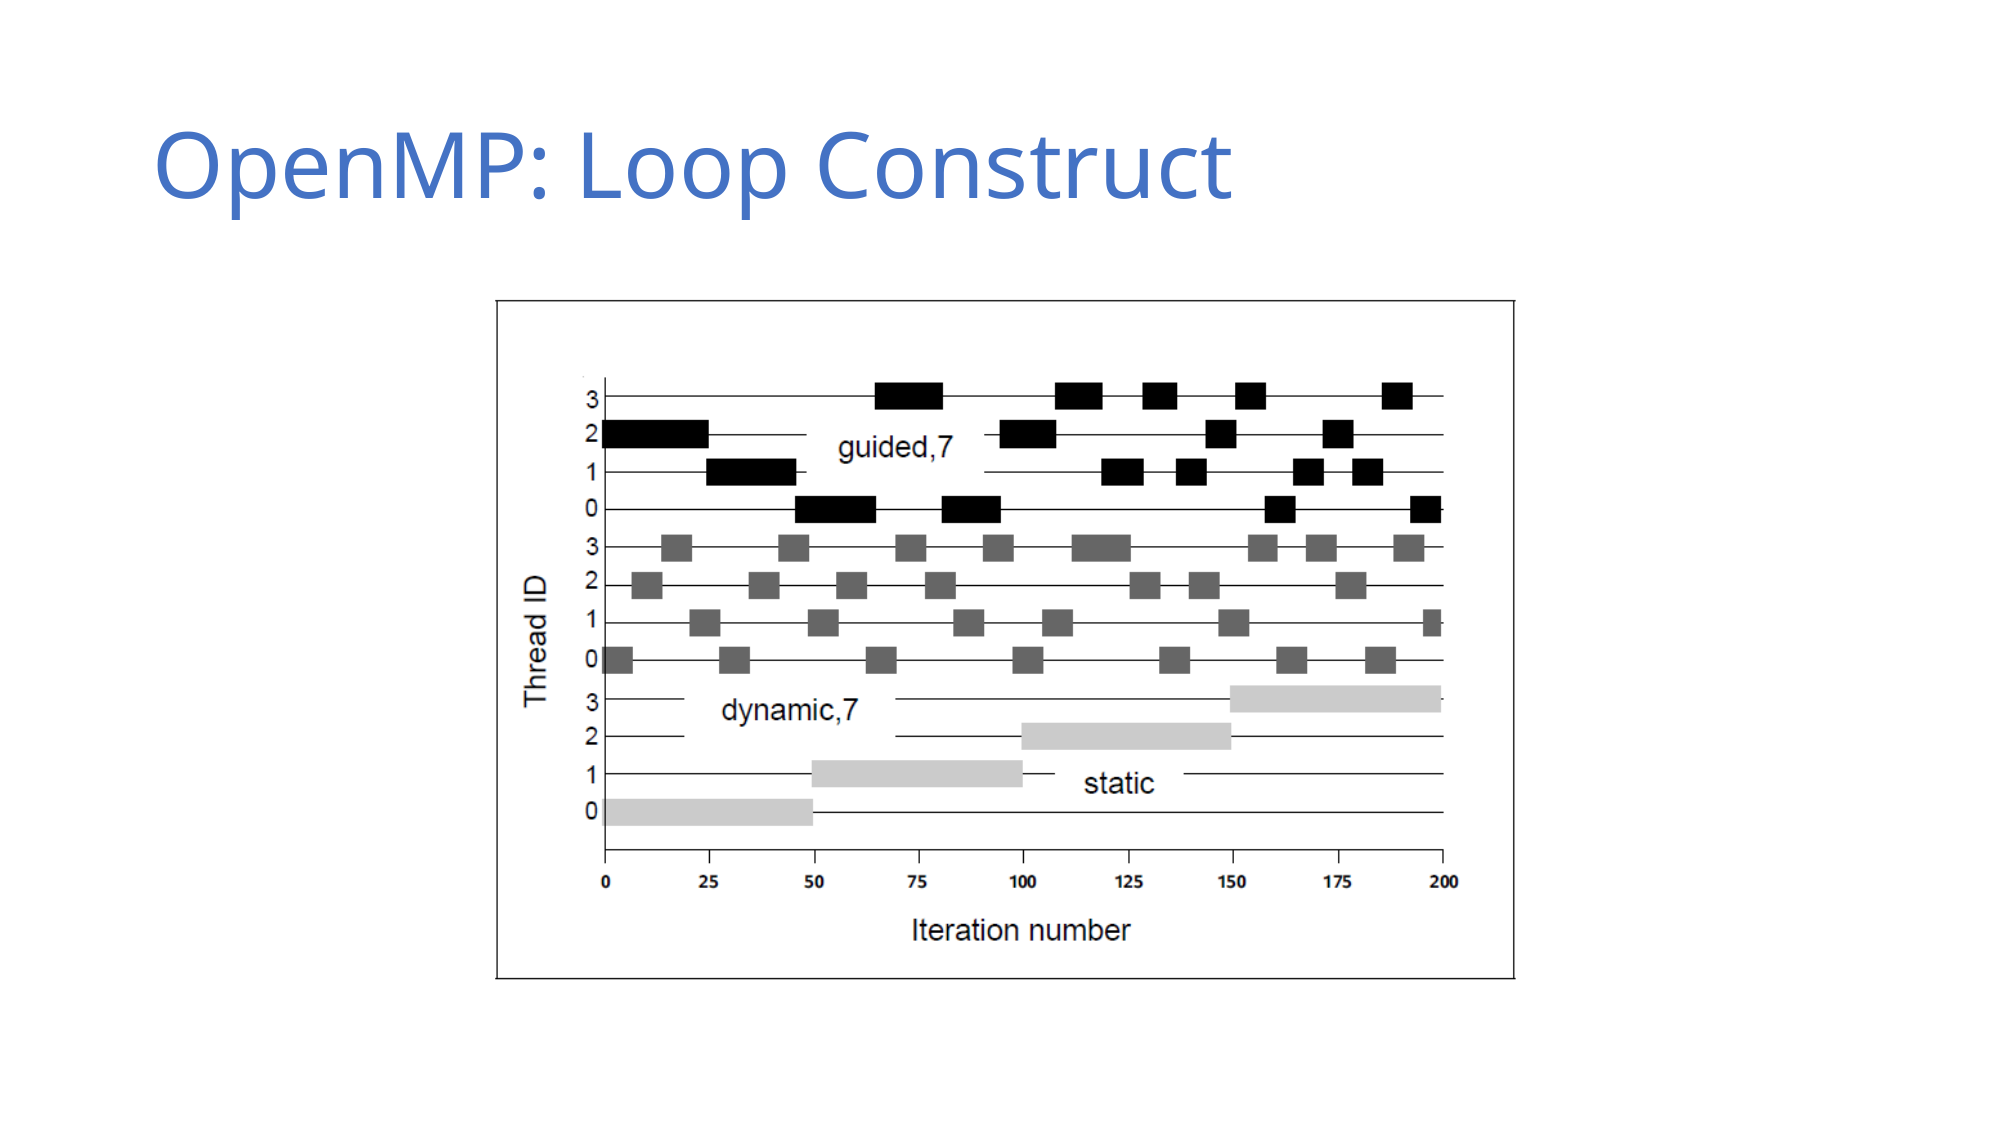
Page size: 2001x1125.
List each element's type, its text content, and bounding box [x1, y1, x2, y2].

title OpenMP: Loop Construct [137, 59, 1863, 278]
picture [467, 277, 1558, 991]
